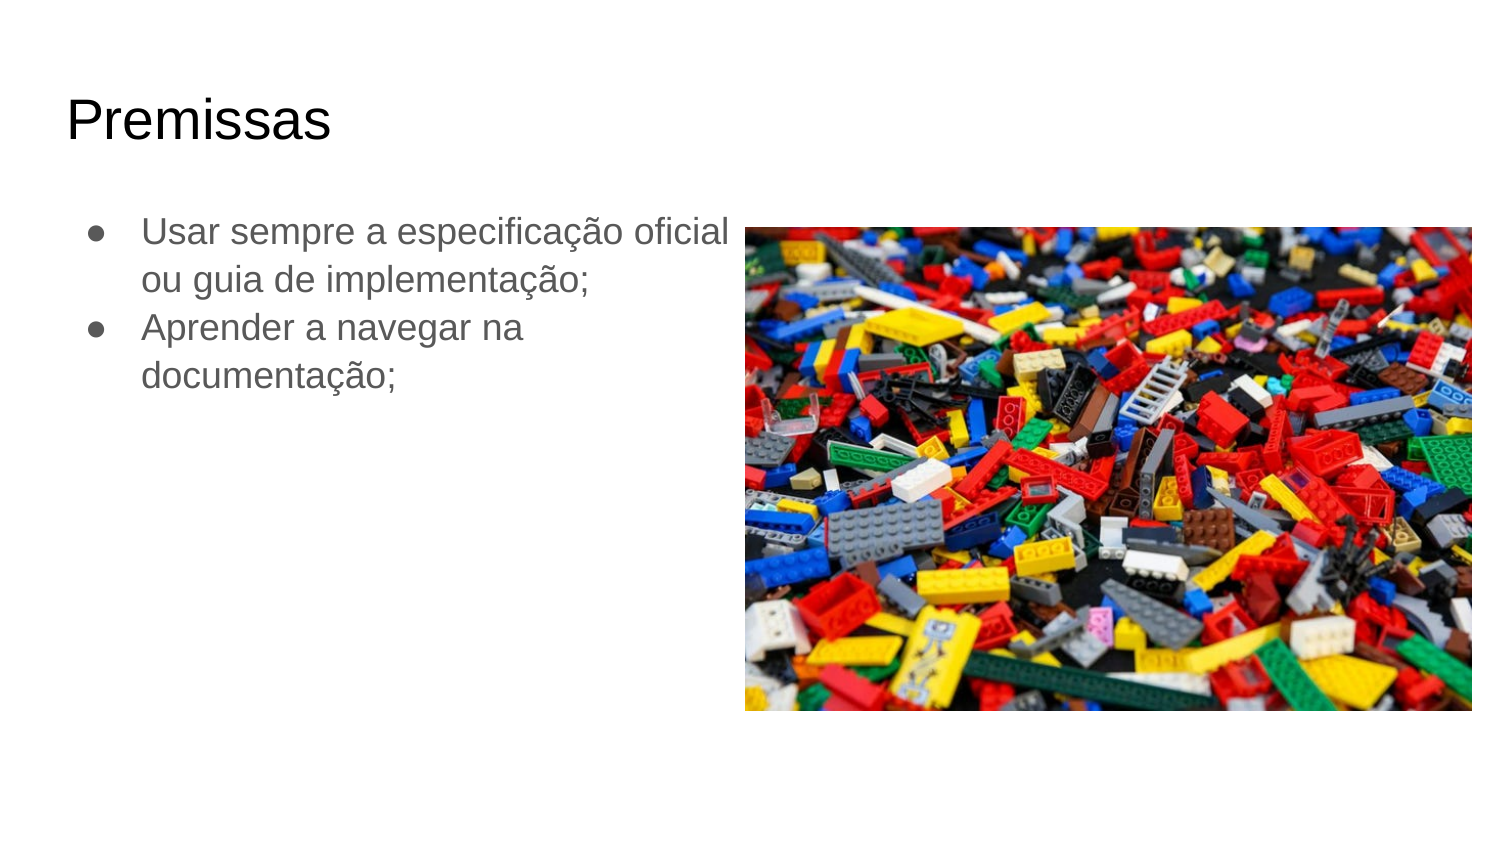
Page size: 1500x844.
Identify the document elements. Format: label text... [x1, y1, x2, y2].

title Premissas [51, 72, 1449, 167]
picture [745, 227, 1472, 711]
list Usar sempre a especificação oficial ou guia de implementação; Aprender a navegar na documentação; [51, 189, 750, 750]
